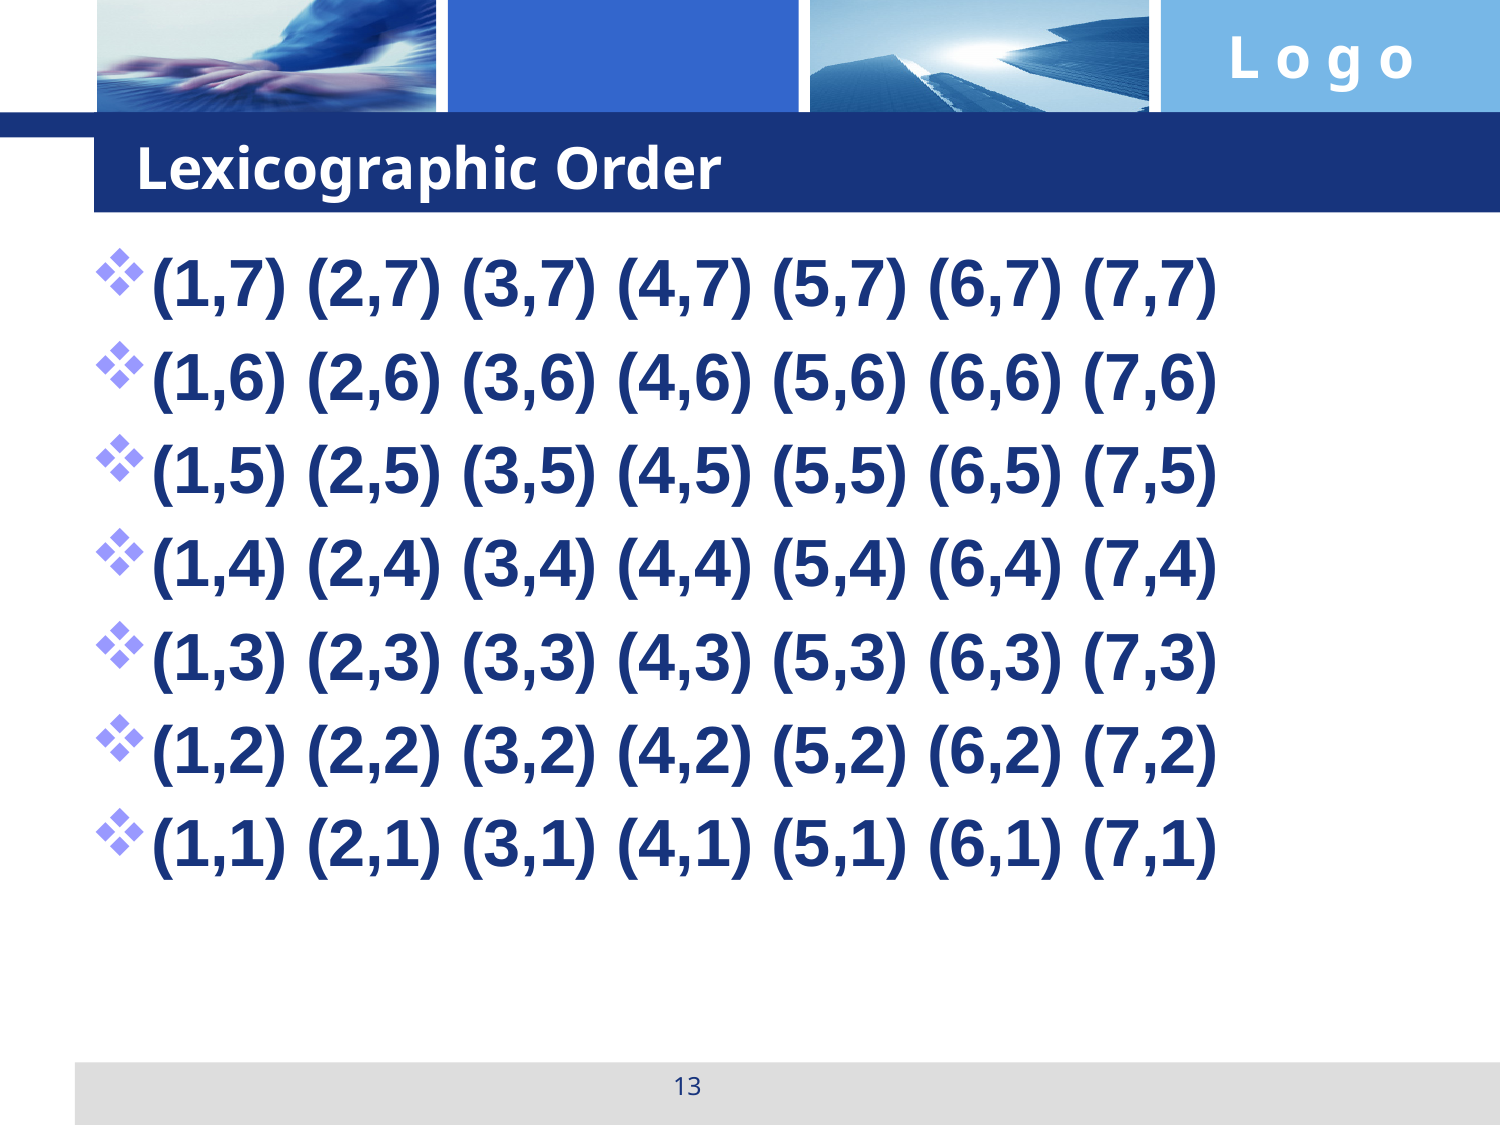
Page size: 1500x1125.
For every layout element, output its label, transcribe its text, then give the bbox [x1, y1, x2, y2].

title Lexicographic Order [120, 120, 1400, 213]
picture [810, 0, 1150, 112]
slide_number 13 [512, 1062, 863, 1116]
list (1,7) (2,7) (3,7) (4,7) (5,7) (6,7) (7,7) (1,6) (2,6) (3,6) (4,6) (5,6) (6,6) (7,6) (1,5) (2,5) (3,5) (4,5) (5,5) (6,5) (7,5) (1,4) (2,4) (3,4) (4,4) (5,4) (6,4) (7,4) (1,3) (2,3) (3,3) (4,3) (5,3) (6,3) (7,3) (1,2) (2,2) (3,2) (4,2) (5,2) (6,2) (7,2) (1,1) (2,1) (3,1) (4,1) (5,1) (6,1) (7,1) [75, 232, 1425, 1034]
picture [97, 0, 437, 112]
